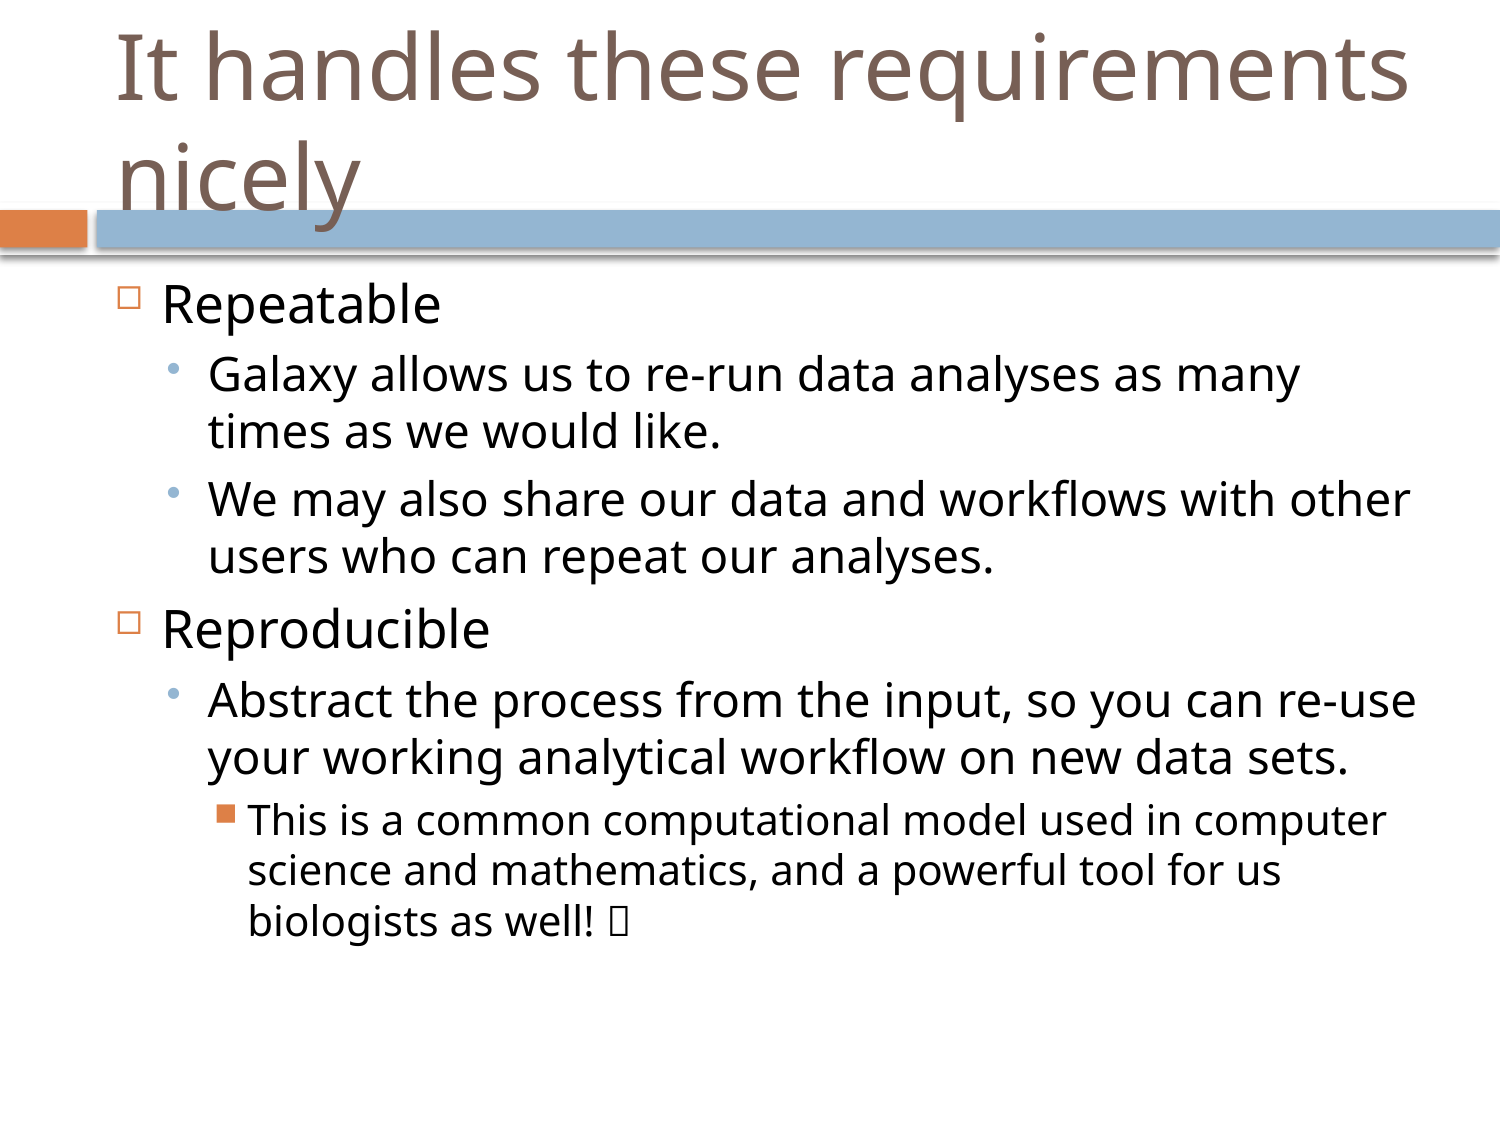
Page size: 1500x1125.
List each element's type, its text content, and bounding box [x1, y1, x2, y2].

list Repeatable Galaxy allows us to re-run data analyses as many times as we would like. We may also share our data and workflows with other users who can repeat our analyses. Reproducible Abstract the process from the input, so you can re-use your working analytical workflow on new data sets. This is a common computational model used in computer science and mathematics, and a powerful tool for us biologists as well!  [100, 262, 1438, 1000]
title It handles these requirements nicely [100, 37, 1438, 200]
